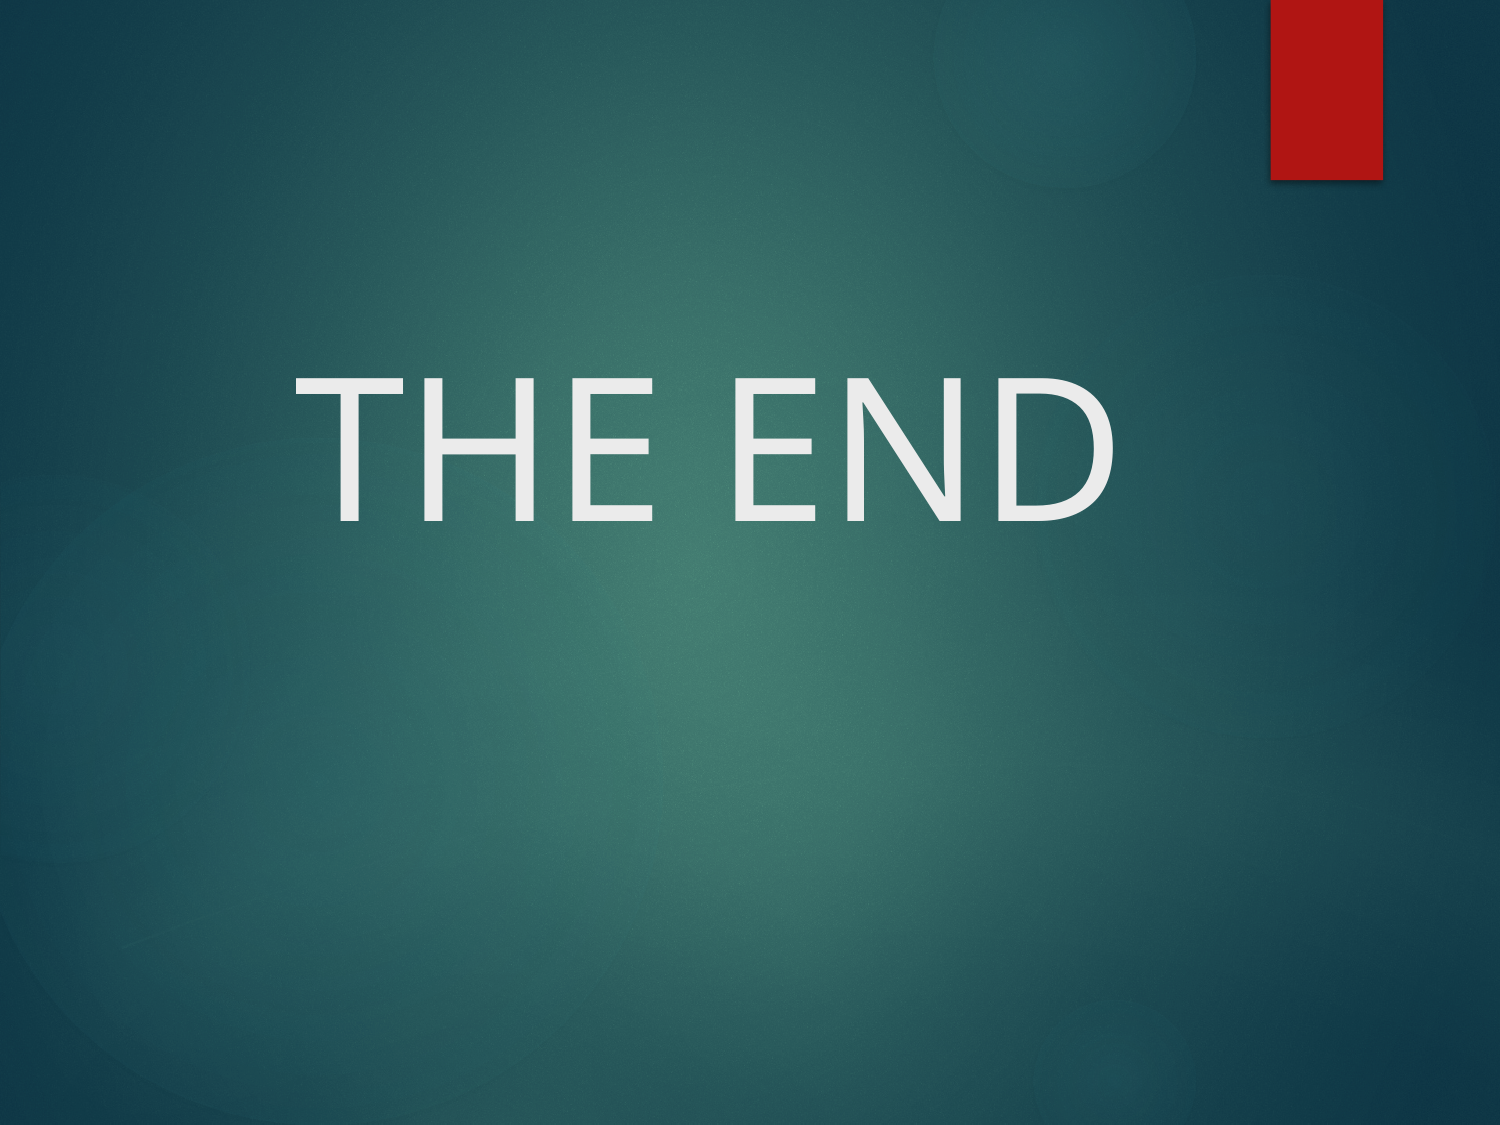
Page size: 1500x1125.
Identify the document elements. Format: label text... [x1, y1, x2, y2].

title THE END [79, 74, 1237, 1038]
